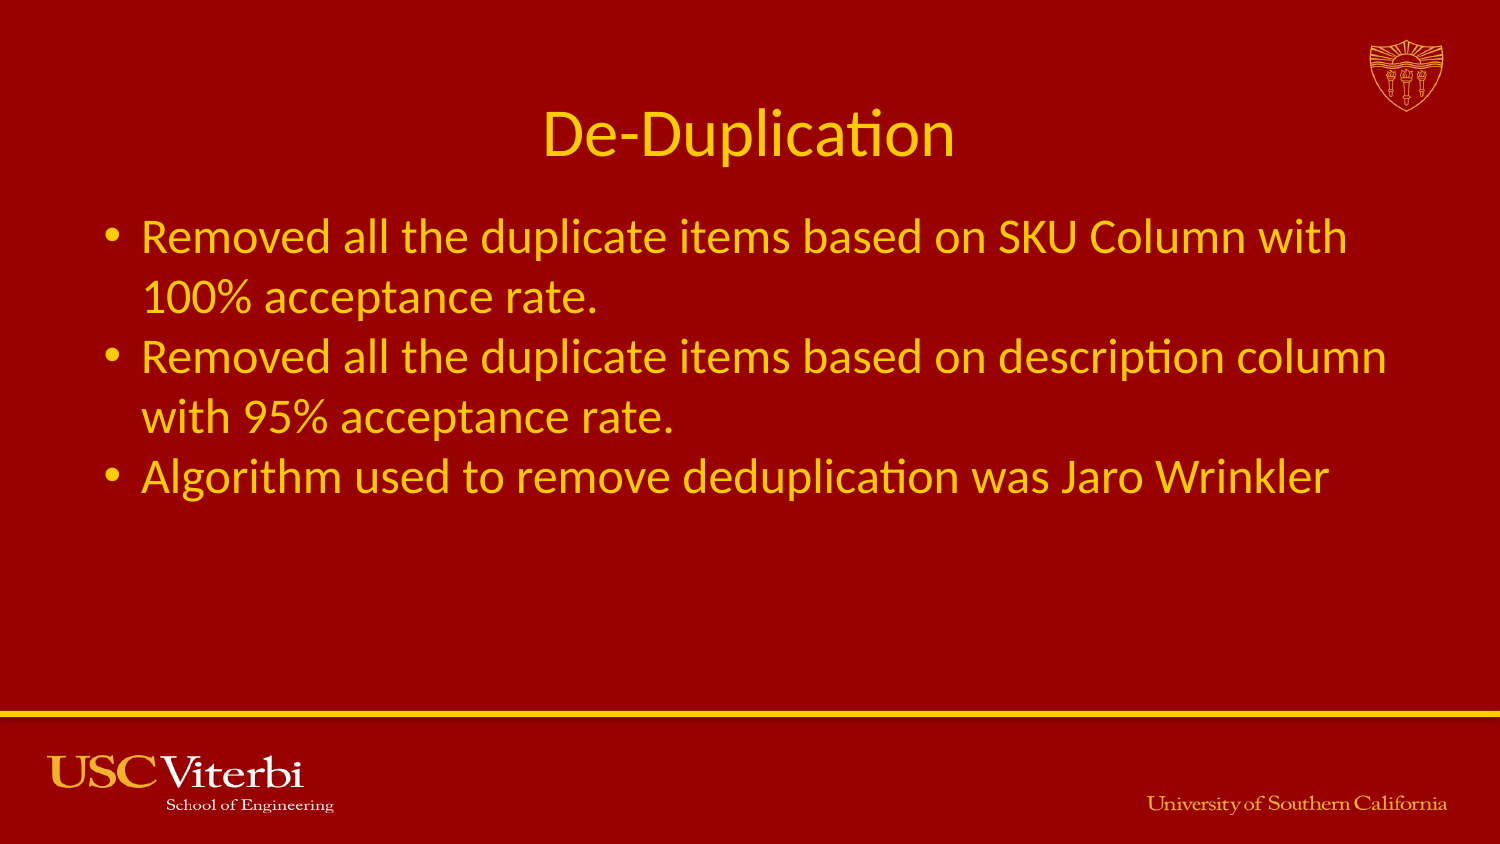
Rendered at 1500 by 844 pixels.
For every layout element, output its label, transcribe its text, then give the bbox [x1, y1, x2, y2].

picture [47, 755, 334, 813]
picture [1345, 29, 1468, 122]
list Removed all the duplicate items based on SKU Column with 100% acceptance rate. Removed all the duplicate items based on description column with 95% acceptance rate. Algorithm used to remove deduplication was Jaro Wrinkler [51, 189, 1449, 750]
title De-Duplication [51, 72, 1449, 167]
picture [1147, 795, 1447, 815]
